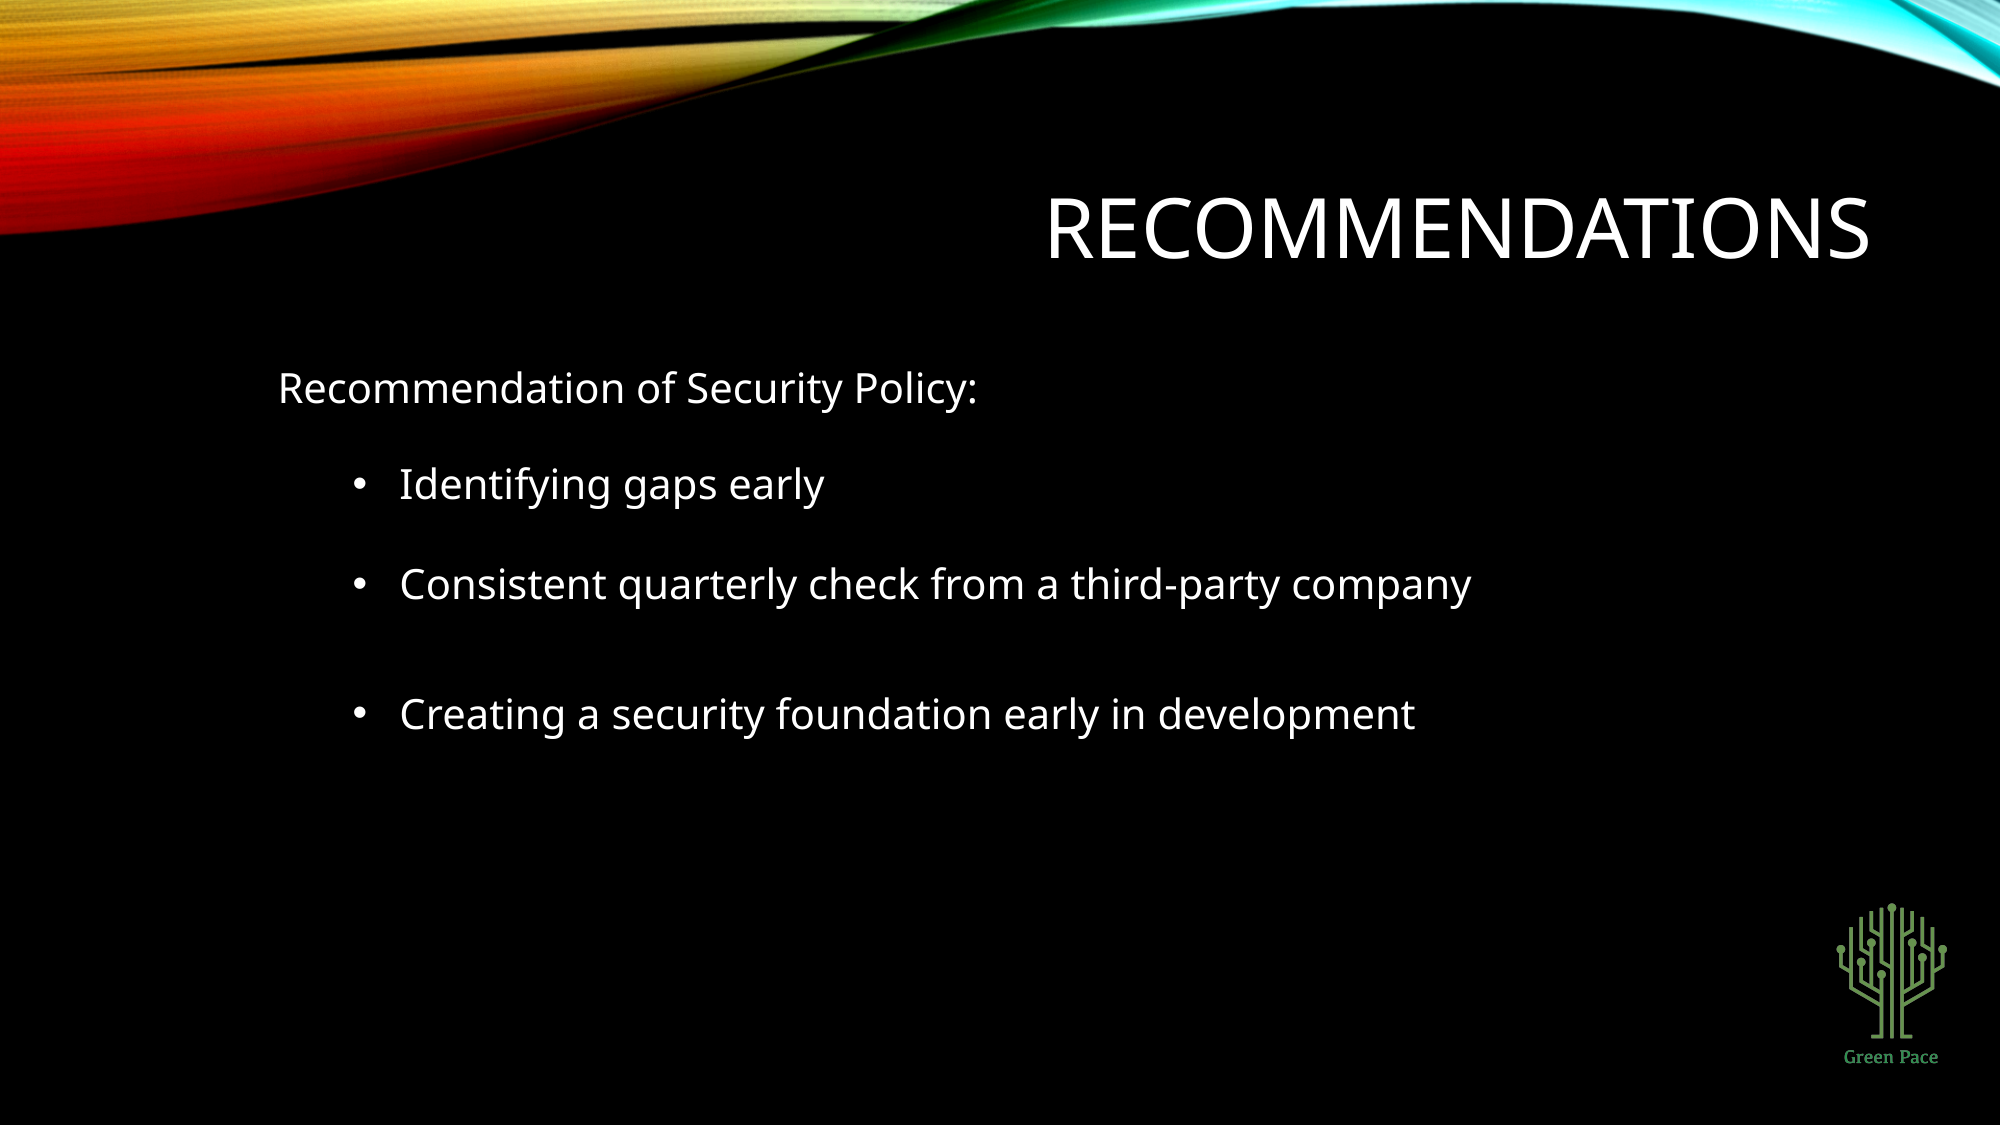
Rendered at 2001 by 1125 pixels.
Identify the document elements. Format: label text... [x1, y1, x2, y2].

picture [1817, 892, 1964, 1082]
title RECOMMENDATIONS [474, 125, 1888, 338]
picture [0, 0, 2000, 237]
list Recommendation of Security Policy: Identifying gaps early Consistent quarterly check from a third-party company Creating a security foundation early in development [112, 360, 1888, 1021]
